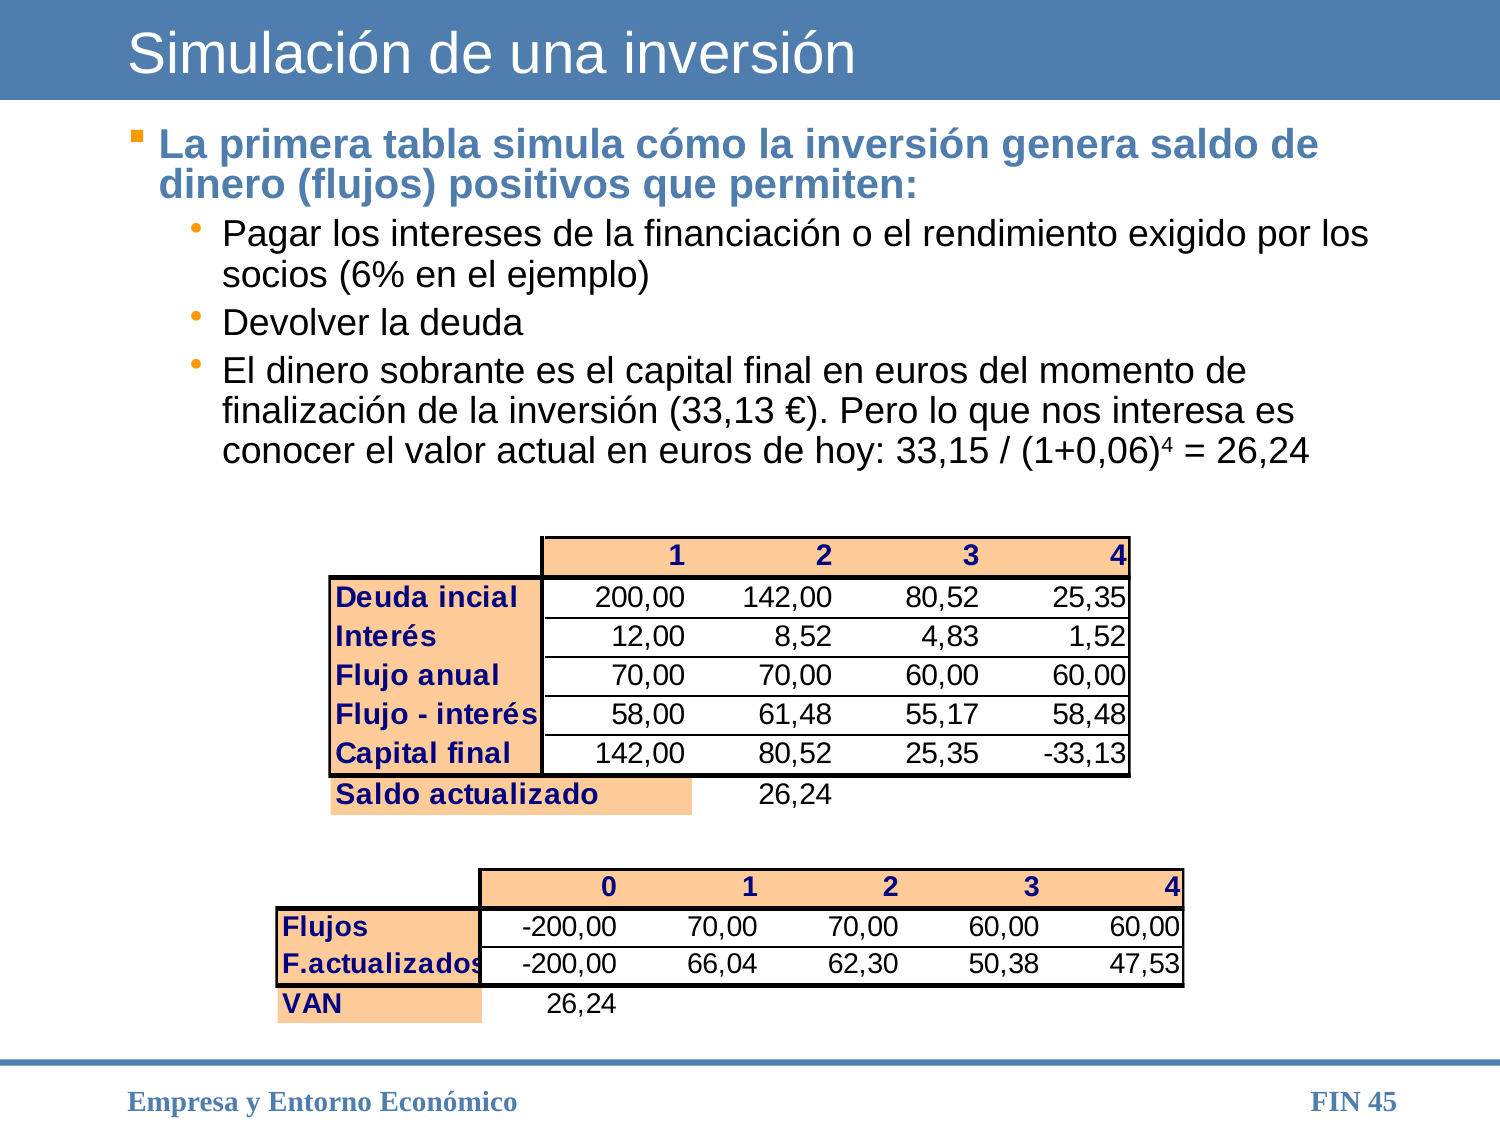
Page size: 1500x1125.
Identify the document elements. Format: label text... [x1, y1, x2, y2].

title Simulación de una inversión [112, 0, 1388, 101]
list La primera tabla simula cómo la inversión genera saldo de dinero (flujos) positivos que permiten: Pagar los intereses de la financiación o el rendimiento exigido por los socios (6% en el ejemplo) Devolver la deuda El dinero sobrante es el capital final en euros del momento de finalización de la inversión (33,13 €). Pero lo que nos interesa es conocer el valor actual en euros de hoy: 33,15 / (1+0,06)4 = 26,24 [112, 119, 1388, 504]
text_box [275, 868, 1187, 1026]
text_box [328, 536, 1134, 818]
